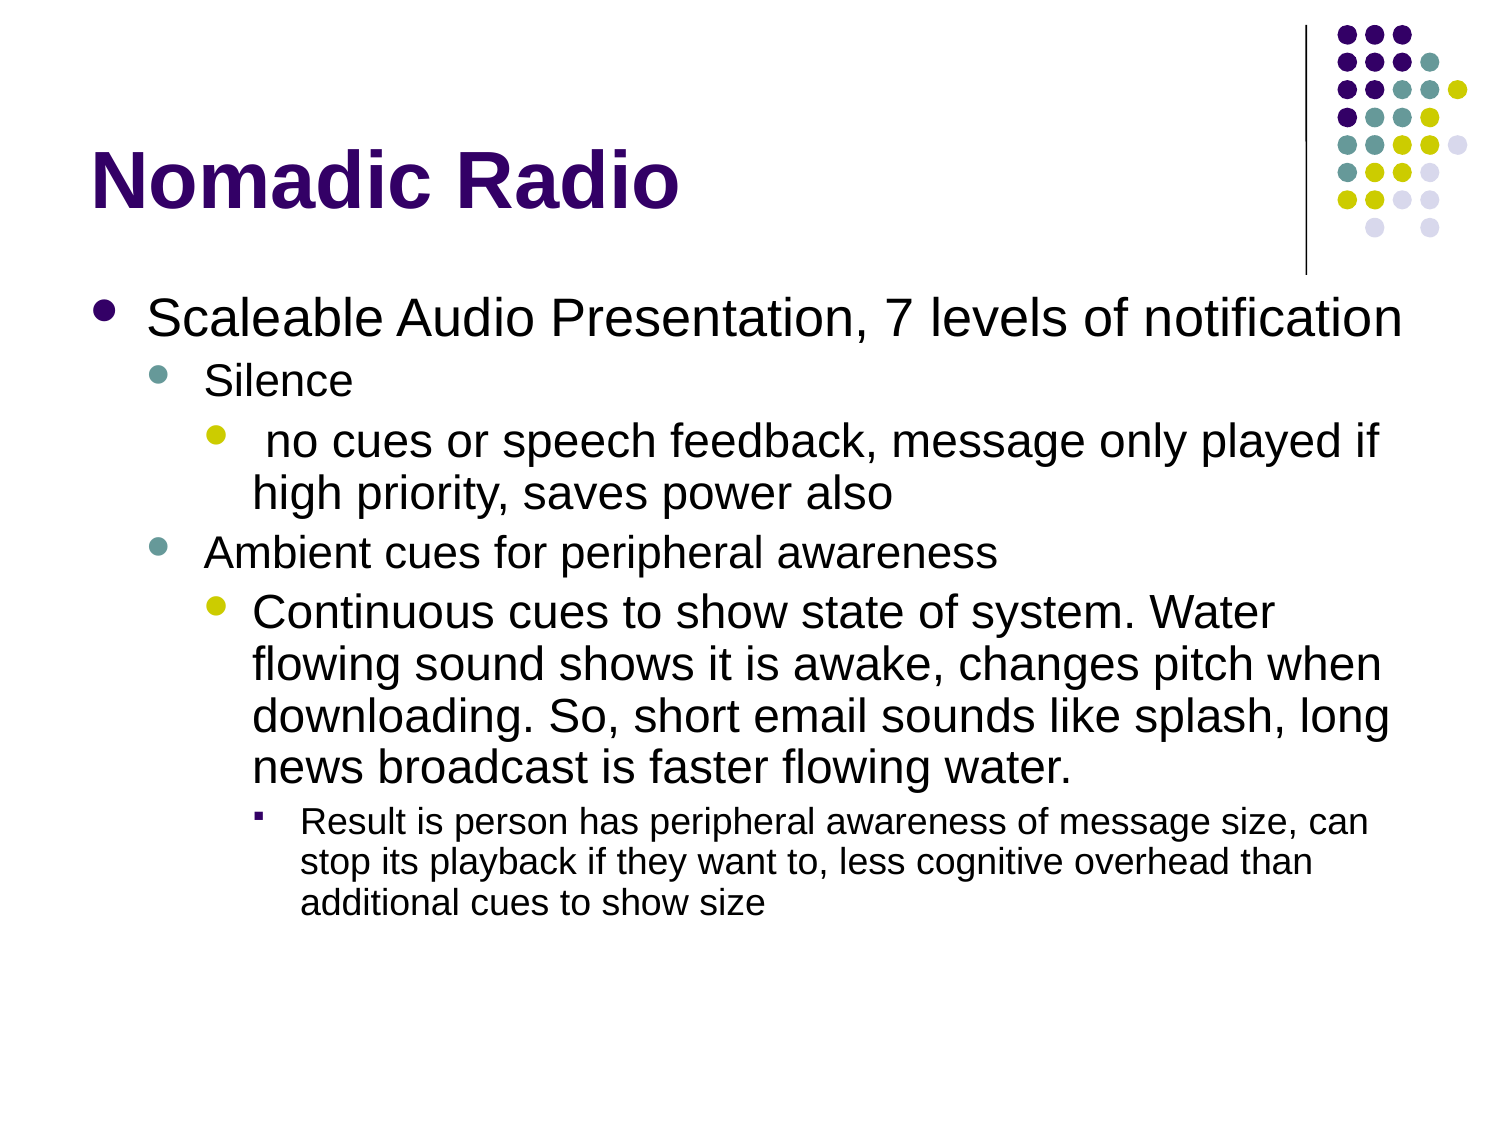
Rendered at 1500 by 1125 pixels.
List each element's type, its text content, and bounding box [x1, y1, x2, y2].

title Nomadic Radio [75, 20, 1313, 233]
list Scaleable Audio Presentation, 7 levels of notification Silence no cues or speech feedback, message only played if high priority, saves power also Ambient cues for peripheral awareness Continuous cues to show state of system. Water flowing sound shows it is awake, changes pitch when downloading. So, short email sounds like splash, long news broadcast is faster flowing water. Result is person has peripheral awareness of message size, can stop its playback if they want to, less cognitive overhead than additional cues to show size [75, 282, 1425, 1006]
